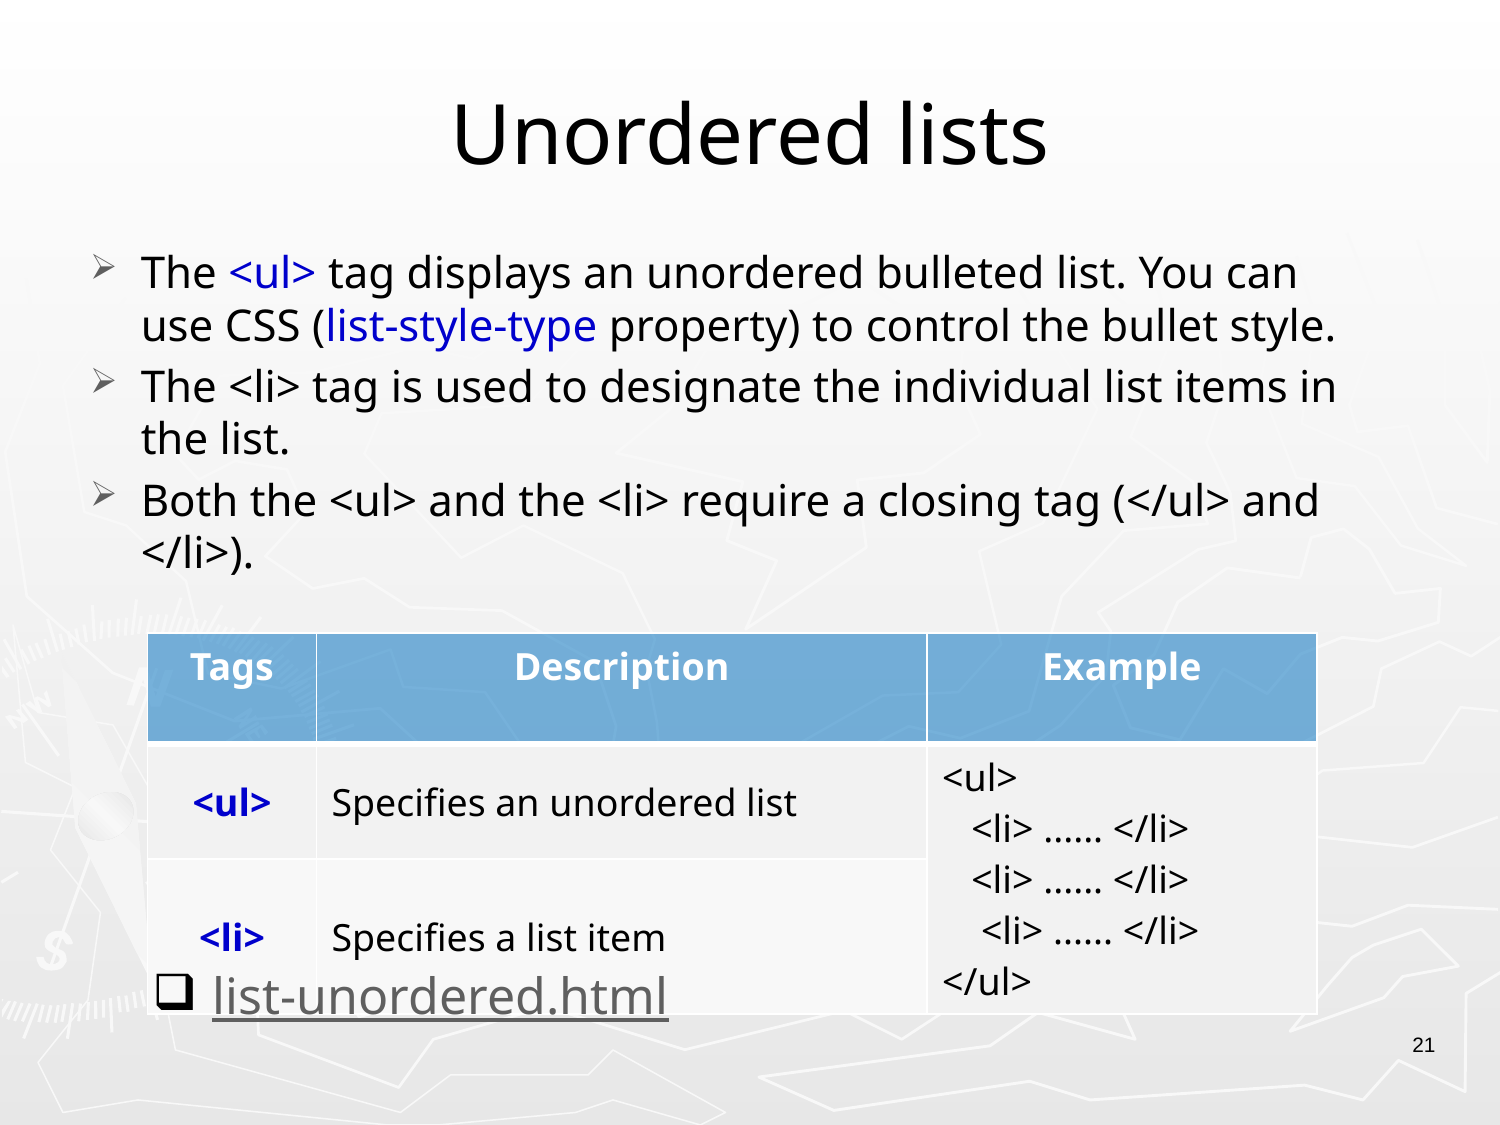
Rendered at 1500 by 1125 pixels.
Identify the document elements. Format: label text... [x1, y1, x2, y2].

table_header Description [317, 634, 926, 741]
text_box list-unordered.html [137, 957, 684, 1041]
table_cell <li> [148, 860, 316, 957]
slide_number 21 [1074, 1024, 1451, 1103]
table_header Example [928, 634, 1316, 741]
table_cell <ul> [148, 747, 316, 858]
table_cell Specifies an unordered list [317, 747, 926, 858]
list The <ul> tag displays an unordered bulleted list. You can use CSS (list-style-type property) to control the bullet style. The <li> tag is used to designate the individual list items in the list. Both the <ul> and the <li> require a closing tag (</ul> and </li>). [75, 237, 1388, 622]
table_cell Specifies a list item [317, 860, 926, 1013]
title Unordered lists [49, 37, 1451, 225]
table_cell <ul> <li> ...... </li> <li> ...... </li> <li> ...... </li> </ul> [928, 747, 1316, 1013]
table_header Tags [148, 634, 316, 741]
